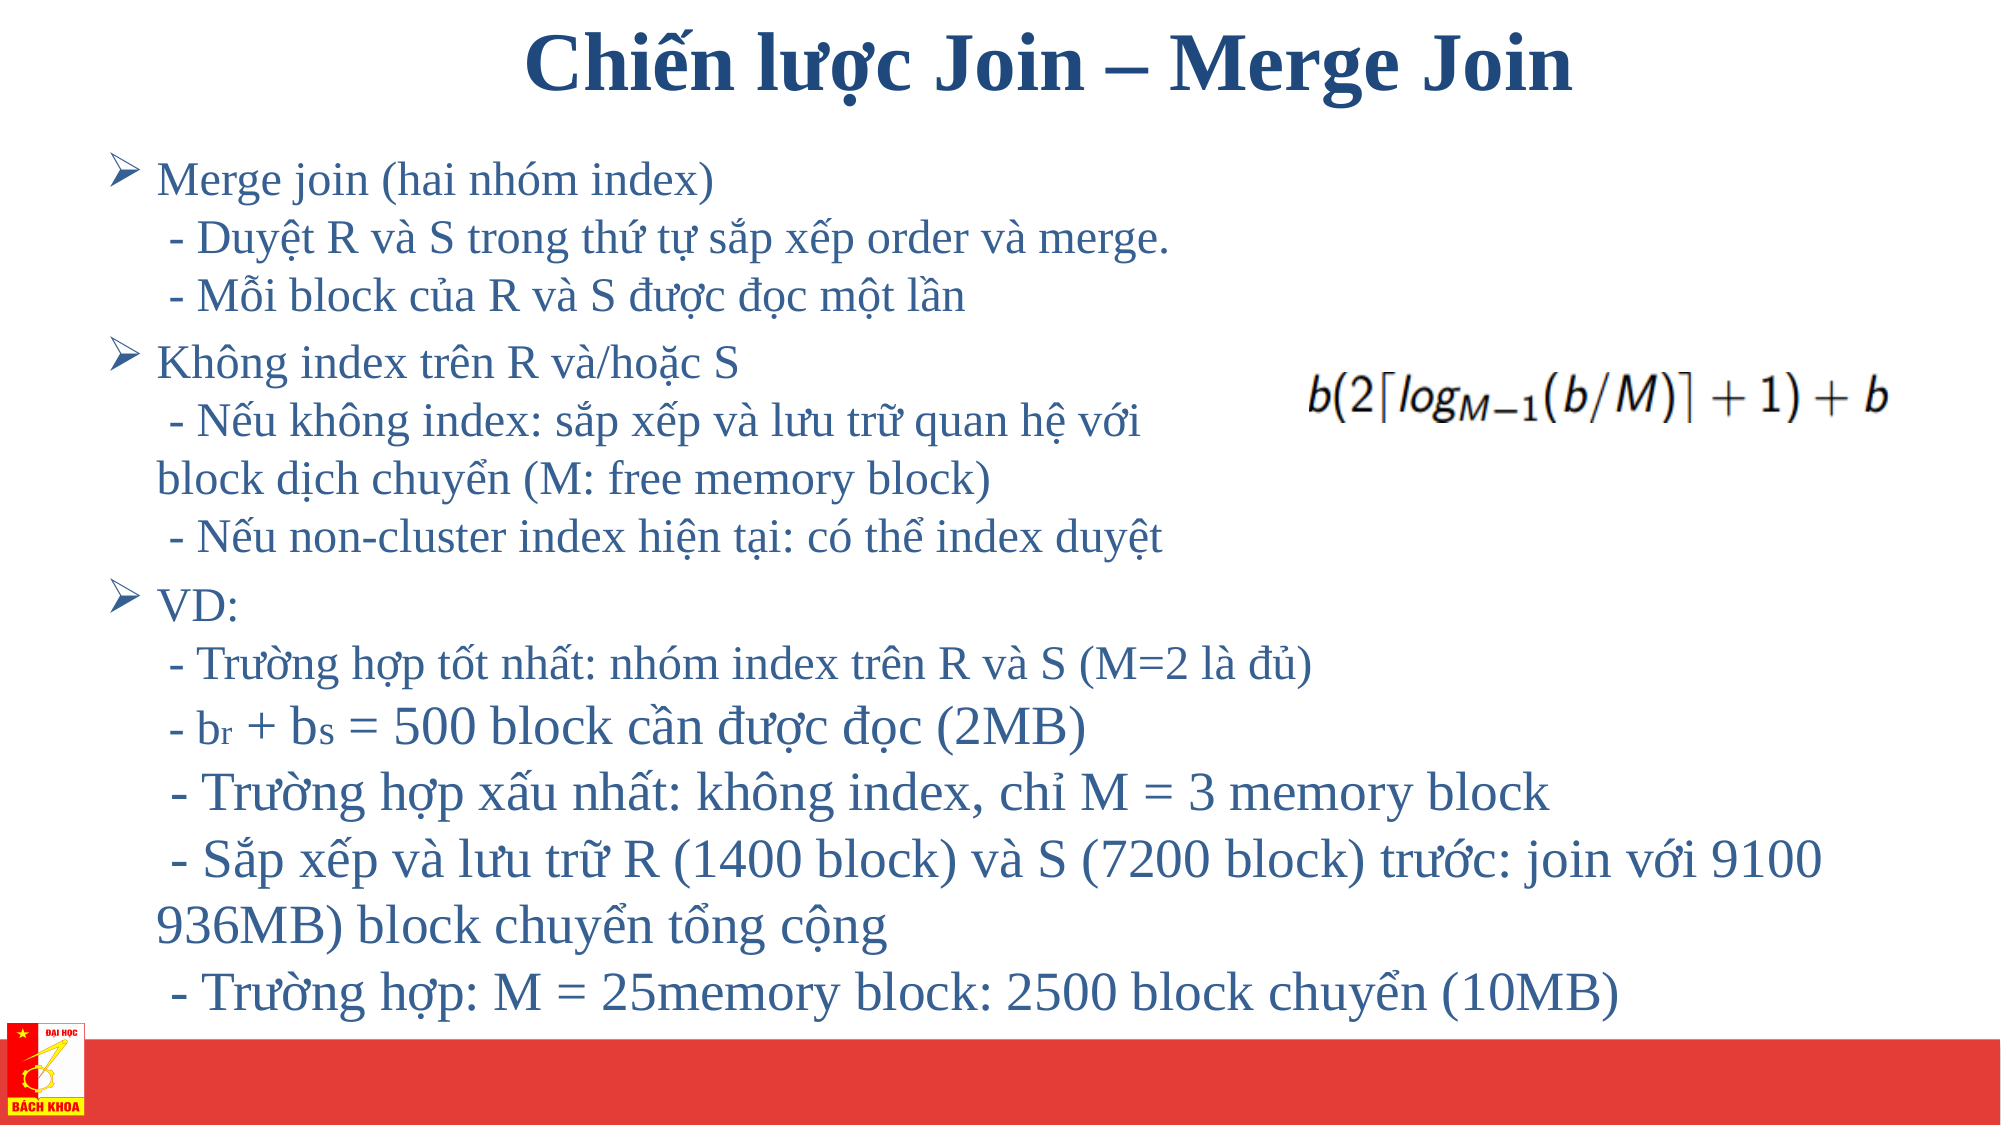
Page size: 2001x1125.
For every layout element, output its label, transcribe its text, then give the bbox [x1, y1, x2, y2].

list Merge join (hai nhóm index) - Duyệt R và S trong thứ tự sắp xếp order và merge. - Mỗi block của R và S được đọc một lần Không index trên R và/hoặc S - Nếu không index: sắp xếp và lưu trữ quan hệ với block dịch chuyển (M: free memory block) - Nếu non-cluster index hiện tại: có thể index duyệt VD: - Trường hợp tốt nhất: nhóm index trên R và S (M=2 là đủ) - br + bs = 500 block cần được đọc (2MB) - Trường hợp xấu nhất: không index, chỉ M = 3 memory block - Sắp xếp và lưu trữ R (1400 block) và S (7200 block) trước: join với 9100 936MB) block chuyển tổng cộng - Trường hợp: M = 25memory block: 2500 block chuyển (10MB) [65, 139, 1924, 1031]
picture [7, 1023, 85, 1116]
text_box Chiến lược Join – Merge Join [255, 0, 1843, 215]
picture [1308, 372, 1893, 423]
